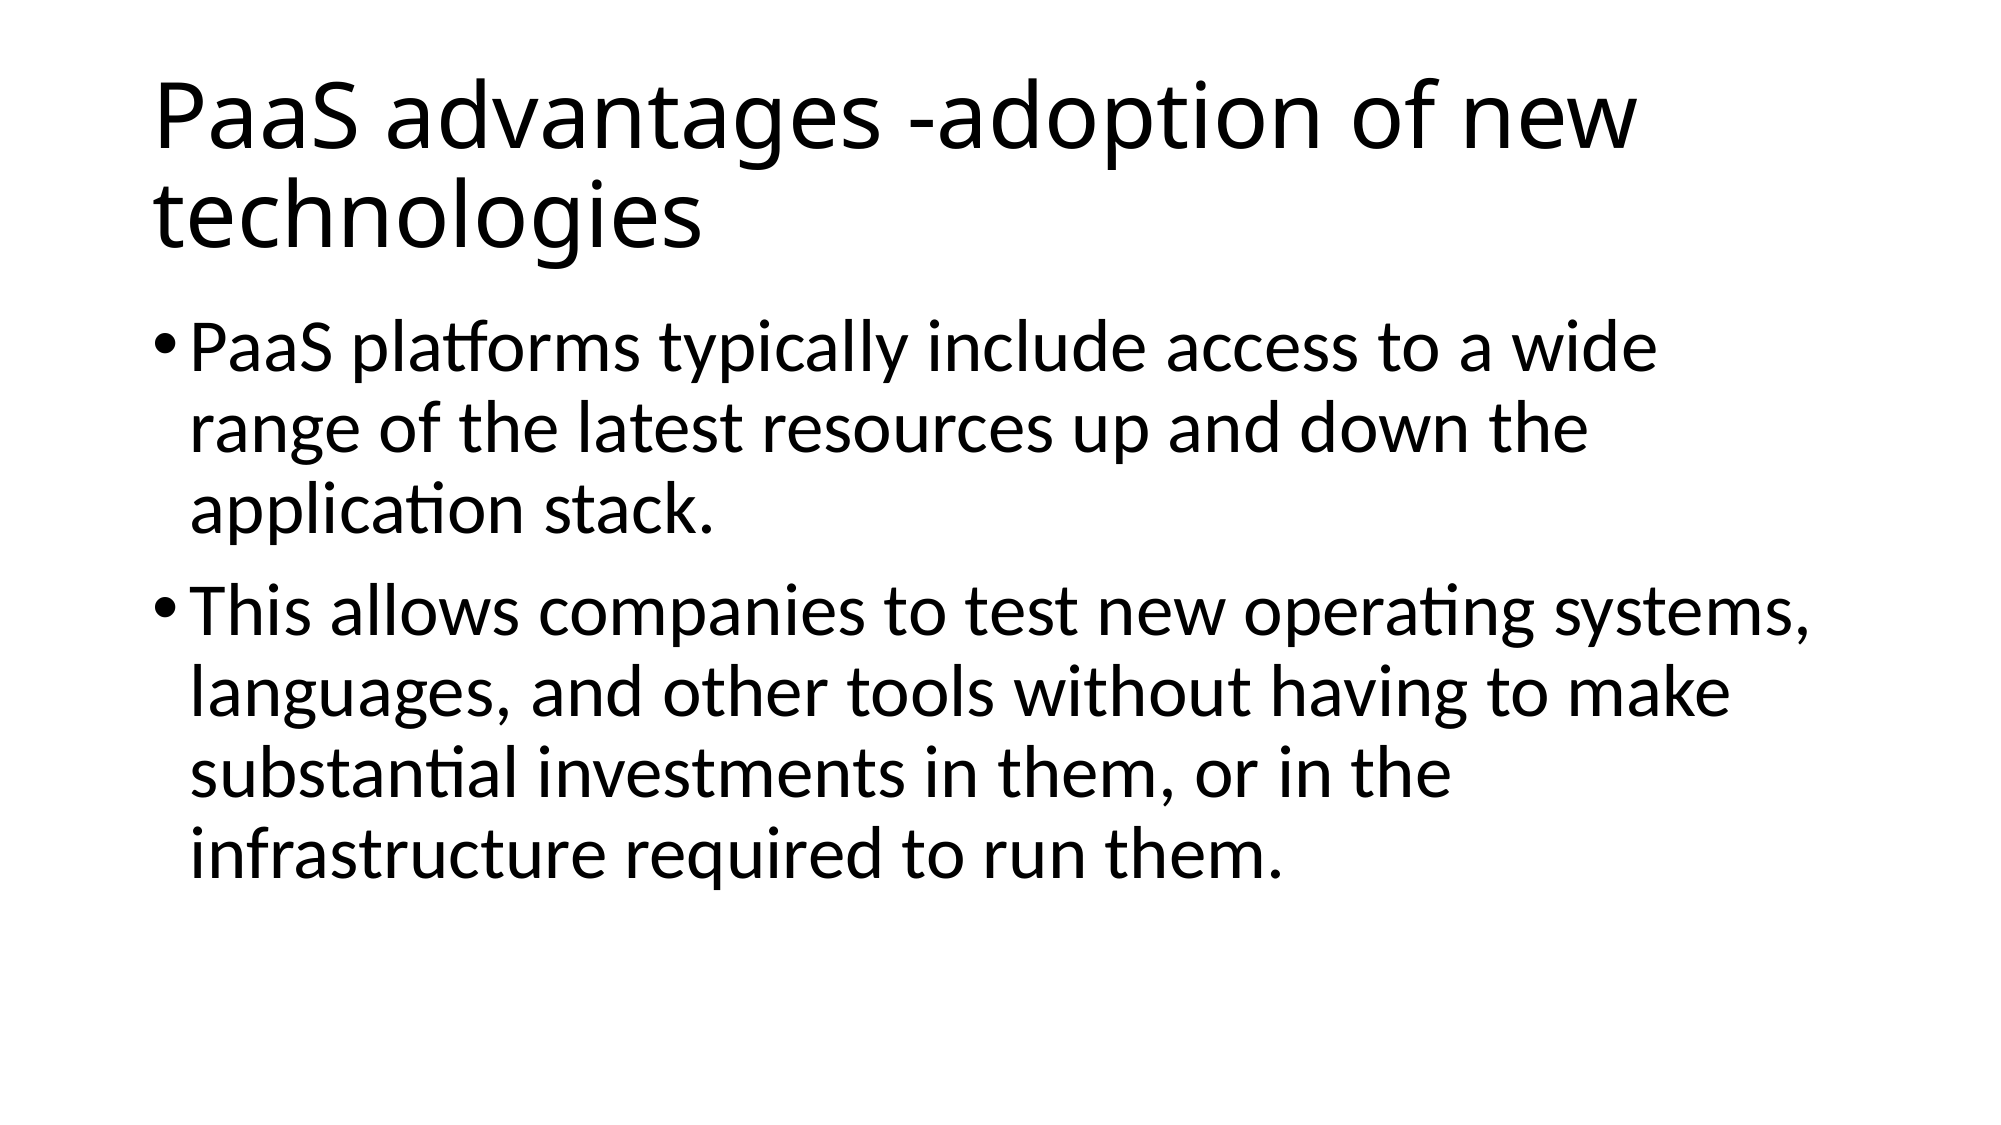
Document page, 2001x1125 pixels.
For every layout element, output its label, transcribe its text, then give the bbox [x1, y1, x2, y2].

list PaaS platforms typically include access to a wide range of the latest resources up and down the application stack. This allows companies to test new operating systems, languages, and other tools without having to make substantial investments in them, or in the infrastructure required to run them. [137, 299, 1863, 1014]
title PaaS advantages -adoption of new technologies [137, 59, 1863, 278]
